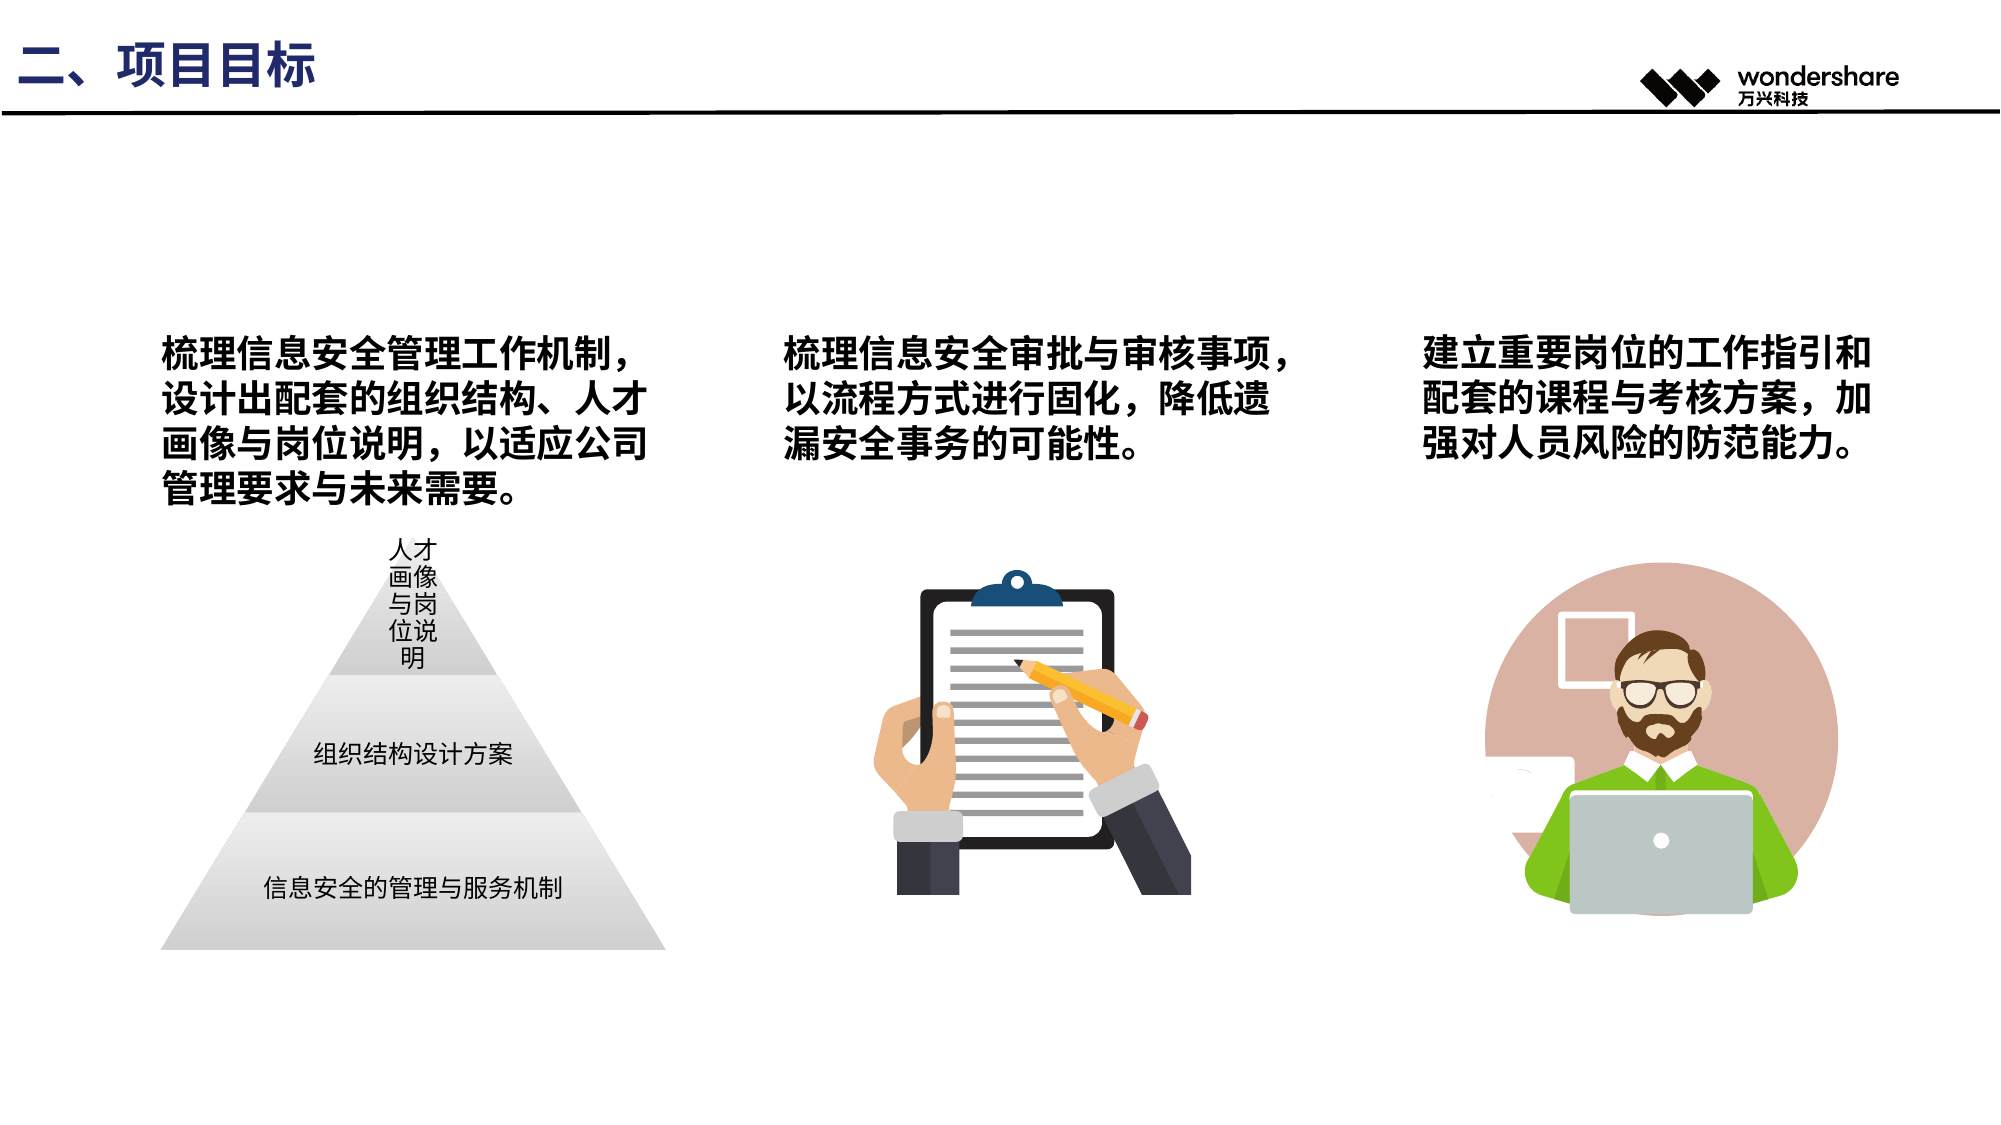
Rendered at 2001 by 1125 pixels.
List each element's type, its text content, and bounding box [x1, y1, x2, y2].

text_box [871, 569, 1192, 896]
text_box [160, 537, 667, 951]
text_box 建立重要岗位的工作指引和配套的课程与考核方案，加强对人员风险的防范能力。 [1407, 321, 1904, 472]
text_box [1484, 562, 1839, 917]
text_box 二、项目目标 [1, 33, 1107, 104]
picture [1620, 54, 1918, 109]
text_box 梳理信息安全审批与审核事项，以流程方式进行固化，降低遗漏安全事务的可能性。 [769, 322, 1288, 473]
picture [1620, 114, 1918, 118]
text_box 梳理信息安全管理工作机制，设计出配套的组织结构、人才画像与岗位说明，以适应公司管理要求与未来需要。 [147, 322, 666, 518]
